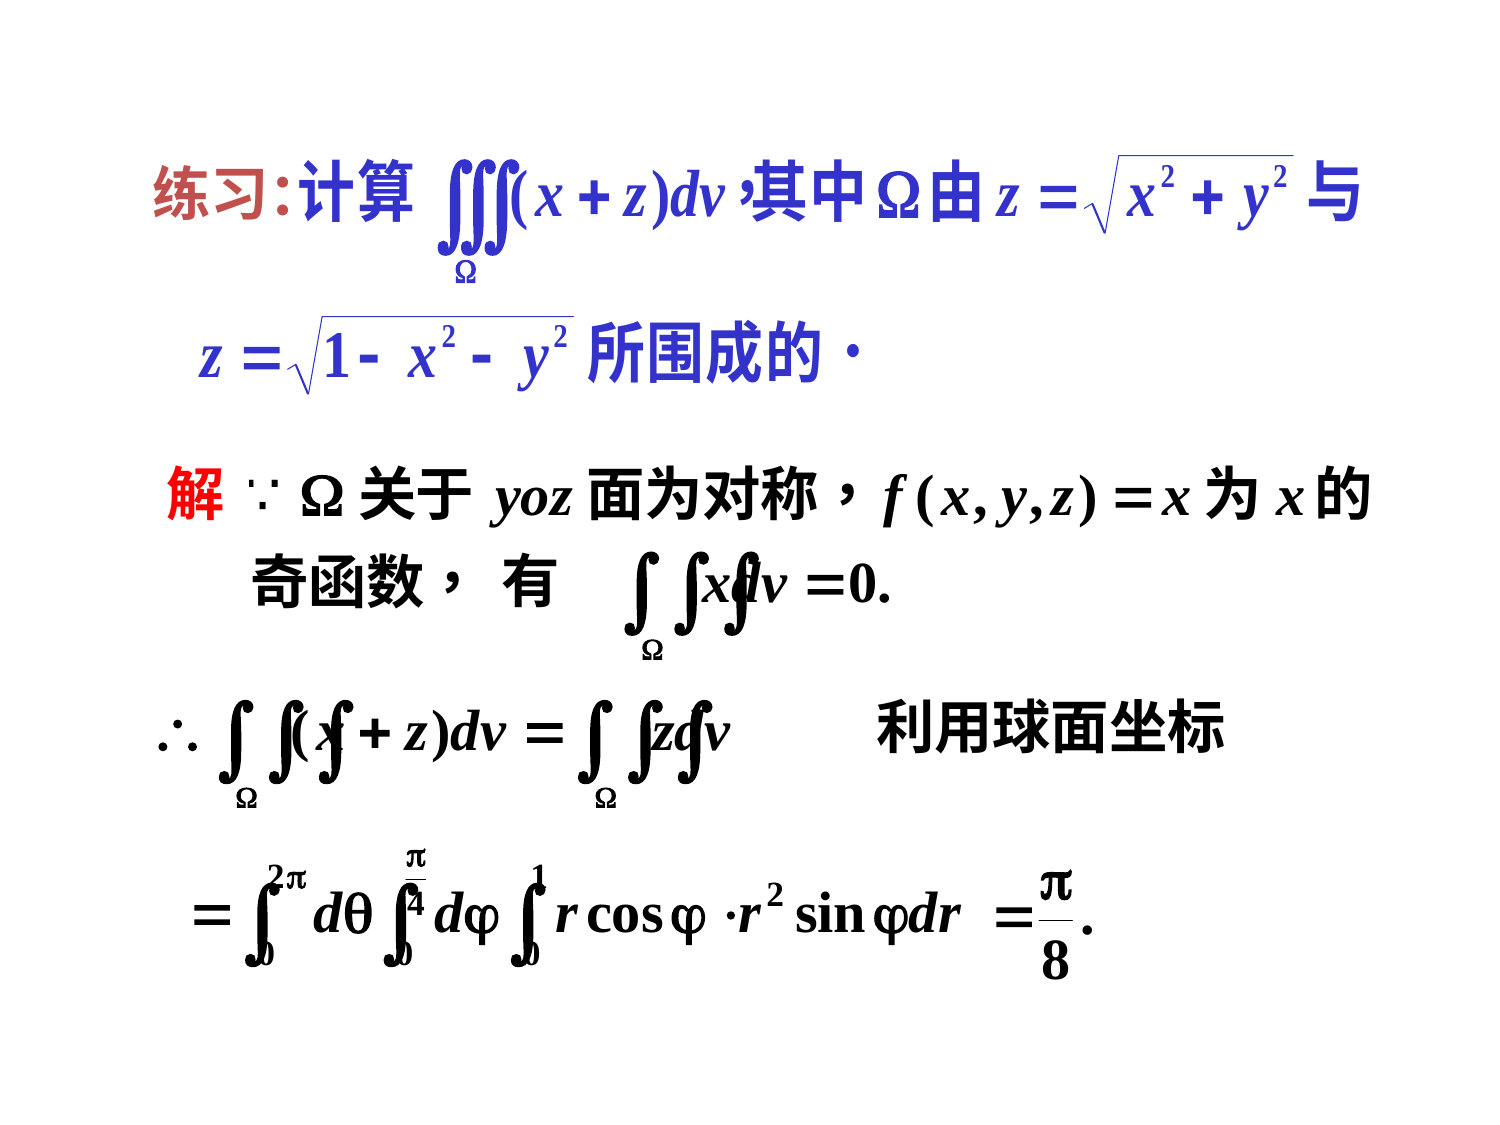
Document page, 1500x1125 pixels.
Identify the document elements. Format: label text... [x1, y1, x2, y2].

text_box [178, 144, 1363, 401]
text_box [987, 846, 1098, 985]
text_box 利用球面坐标 [861, 683, 1349, 768]
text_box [249, 462, 1376, 615]
text_box 练习： [137, 149, 173, 235]
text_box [185, 831, 967, 970]
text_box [158, 685, 736, 813]
text_box 解 [124, 450, 288, 535]
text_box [499, 537, 894, 665]
